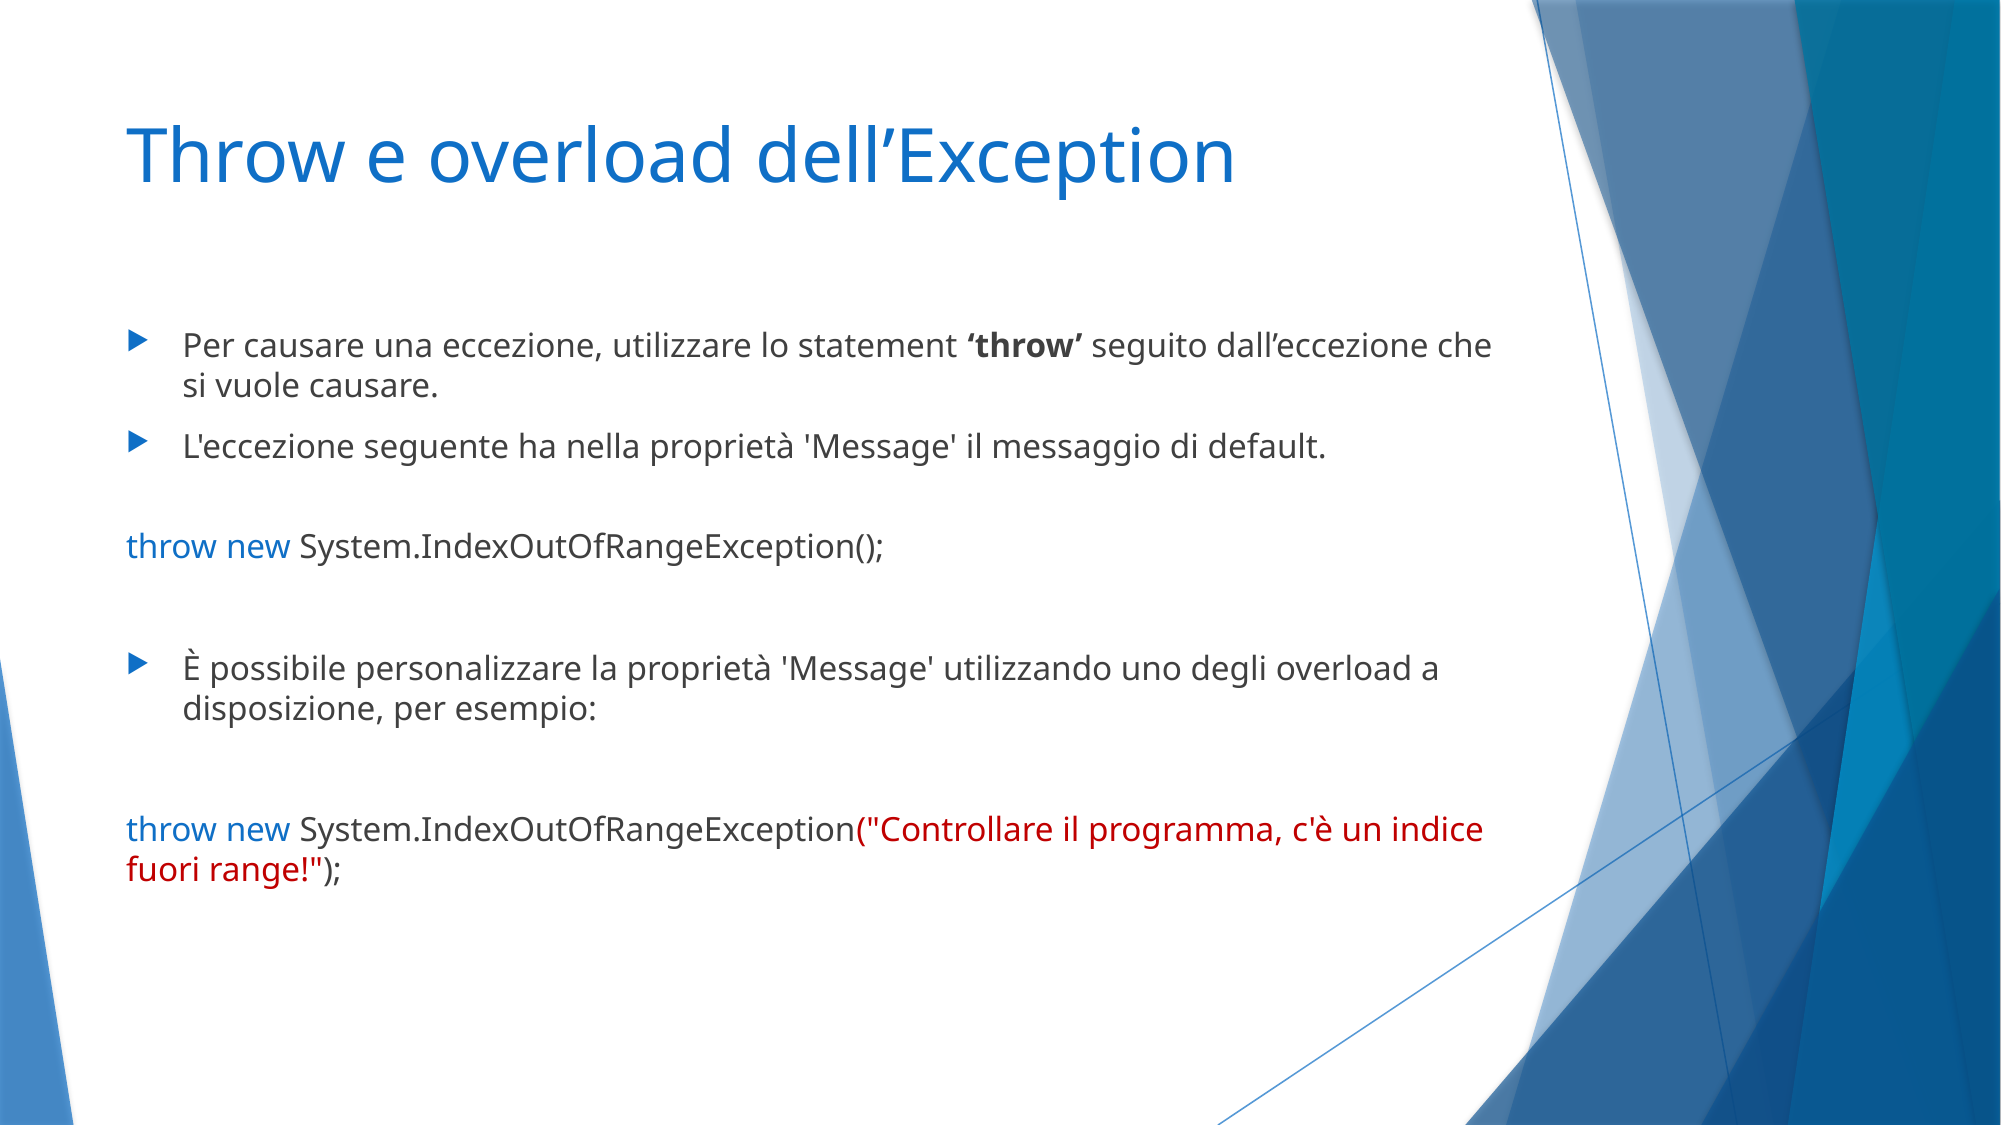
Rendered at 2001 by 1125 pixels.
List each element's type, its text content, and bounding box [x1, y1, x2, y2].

list Per causare una eccezione, utilizzare lo statement ‘throw’ seguito dall’eccezione che si vuole causare. L'eccezione seguente ha nella proprietà 'Message' il messaggio di default. throw new System.IndexOutOfRangeException(); È possibile personalizzare la proprietà 'Message' utilizzando uno degli overload a disposizione, per esempio: throw new System.IndexOutOfRangeException("Controllare il programma, c'è un indice fuori range!"); [111, 316, 1522, 991]
title Throw e overload dell’Exception [111, 99, 1522, 316]
